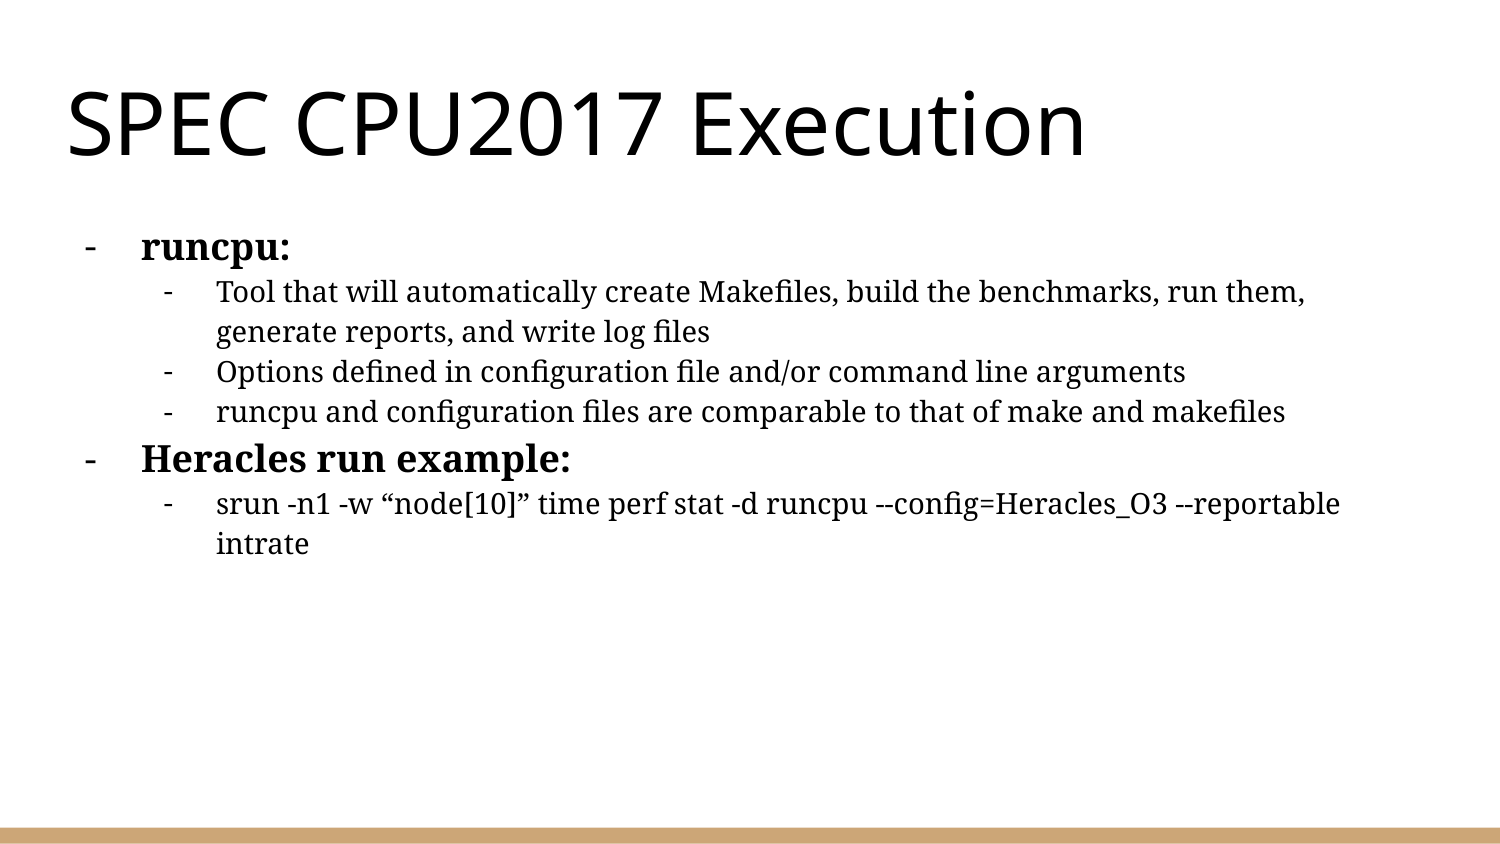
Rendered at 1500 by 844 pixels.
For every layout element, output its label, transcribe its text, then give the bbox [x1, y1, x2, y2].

title SPEC CPU2017 Execution [51, 51, 1449, 189]
list runcpu: Tool that will automatically create Makefiles, build the benchmarks, run them, generate reports, and write log files Options defined in configuration file and/or command line arguments runcpu and configuration files are comparable to that of make and makefiles Heracles run example: srun -n1 -w “node[10]” time perf stat -d runcpu --config=Heracles_O3 --reportable intrate [51, 200, 1449, 752]
